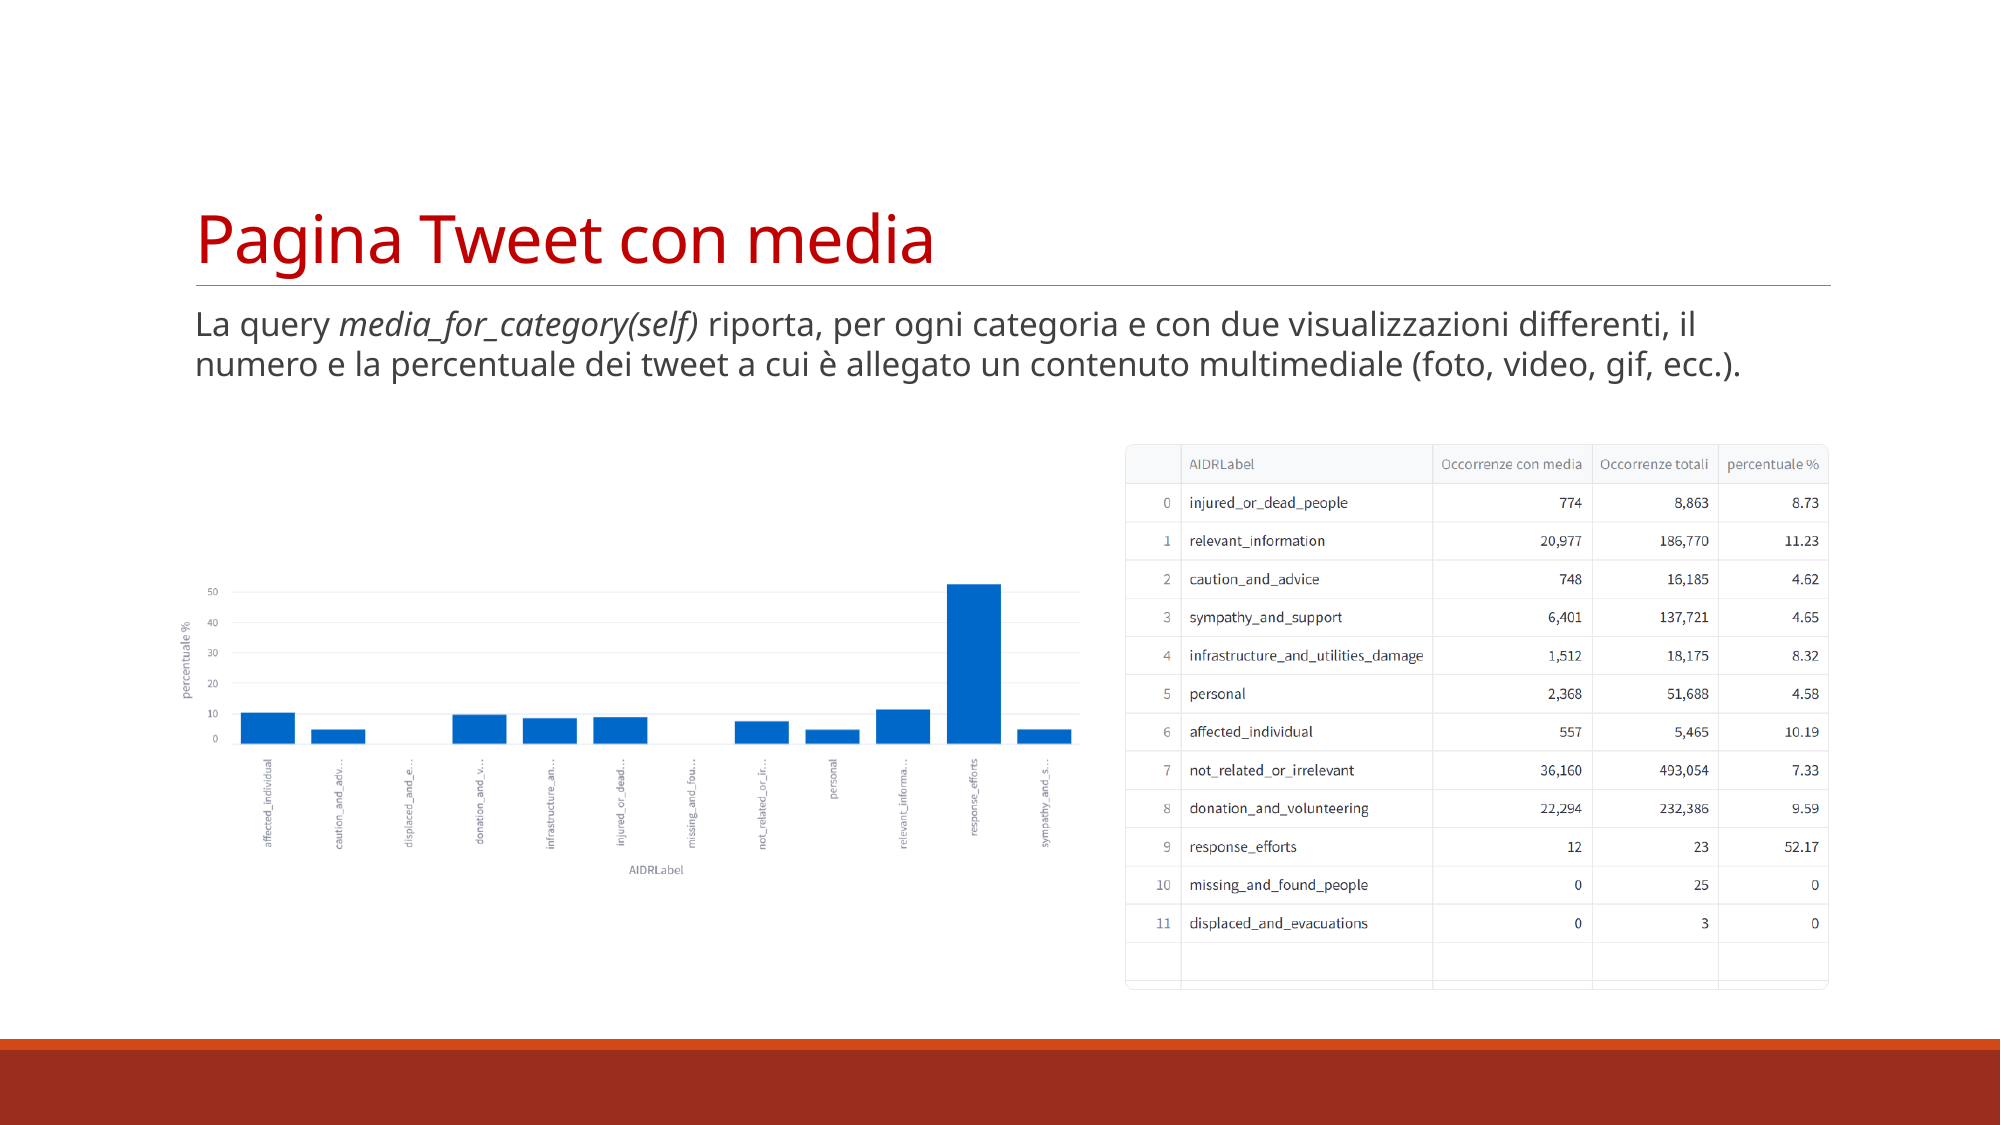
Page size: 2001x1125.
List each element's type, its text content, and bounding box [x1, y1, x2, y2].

title Pagina Tweet con media [180, 142, 1830, 285]
picture [167, 561, 1105, 882]
text_box La query media_for_category(self) riporta, per ogni categoria e con due visualizzazioni differenti, il numero e la percentuale dei tweet a cui è allegato un contenuto multimediale (foto, video, gif, ecc.). [180, 295, 1797, 391]
picture [1114, 439, 1868, 1004]
